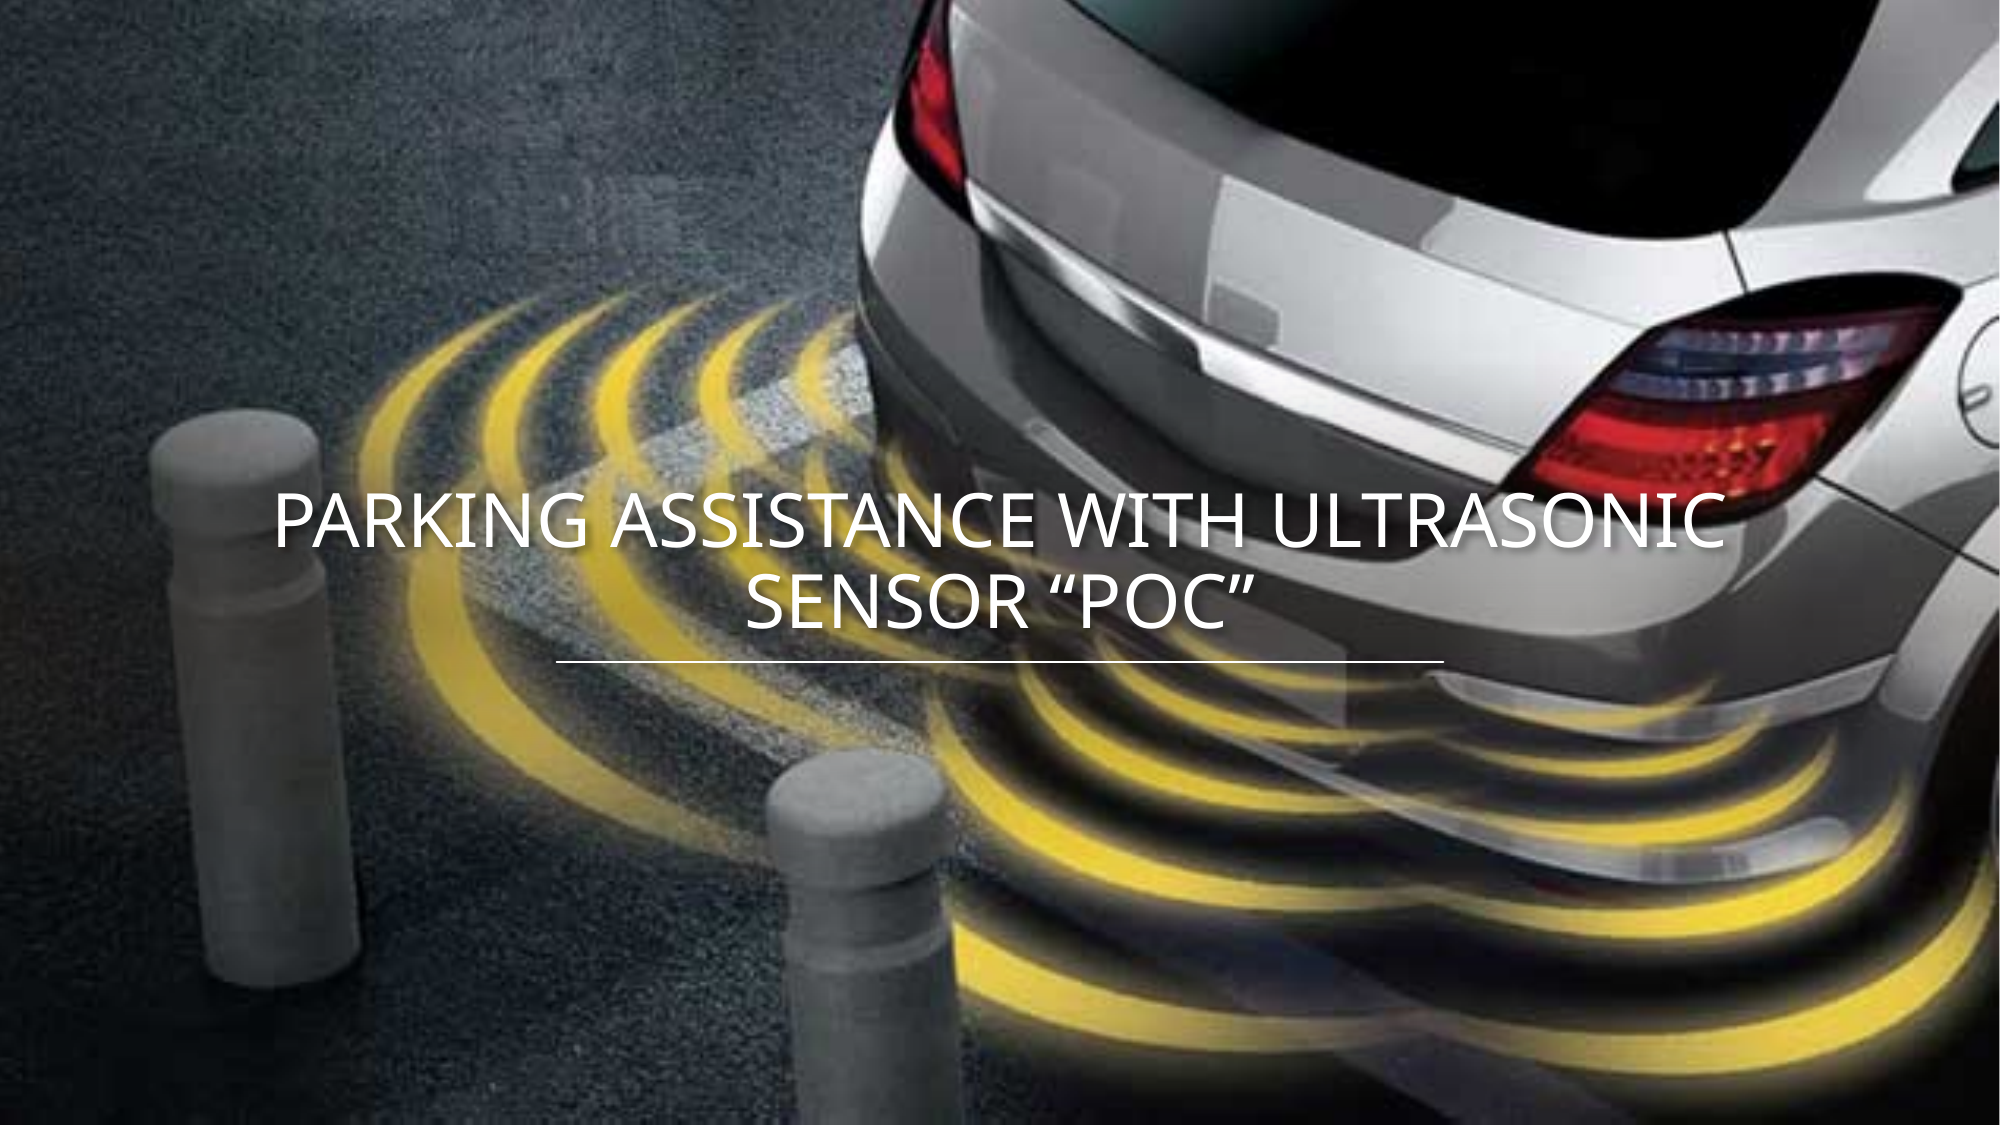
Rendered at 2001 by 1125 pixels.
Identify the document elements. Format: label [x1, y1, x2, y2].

list [0, 0, 2000, 1125]
